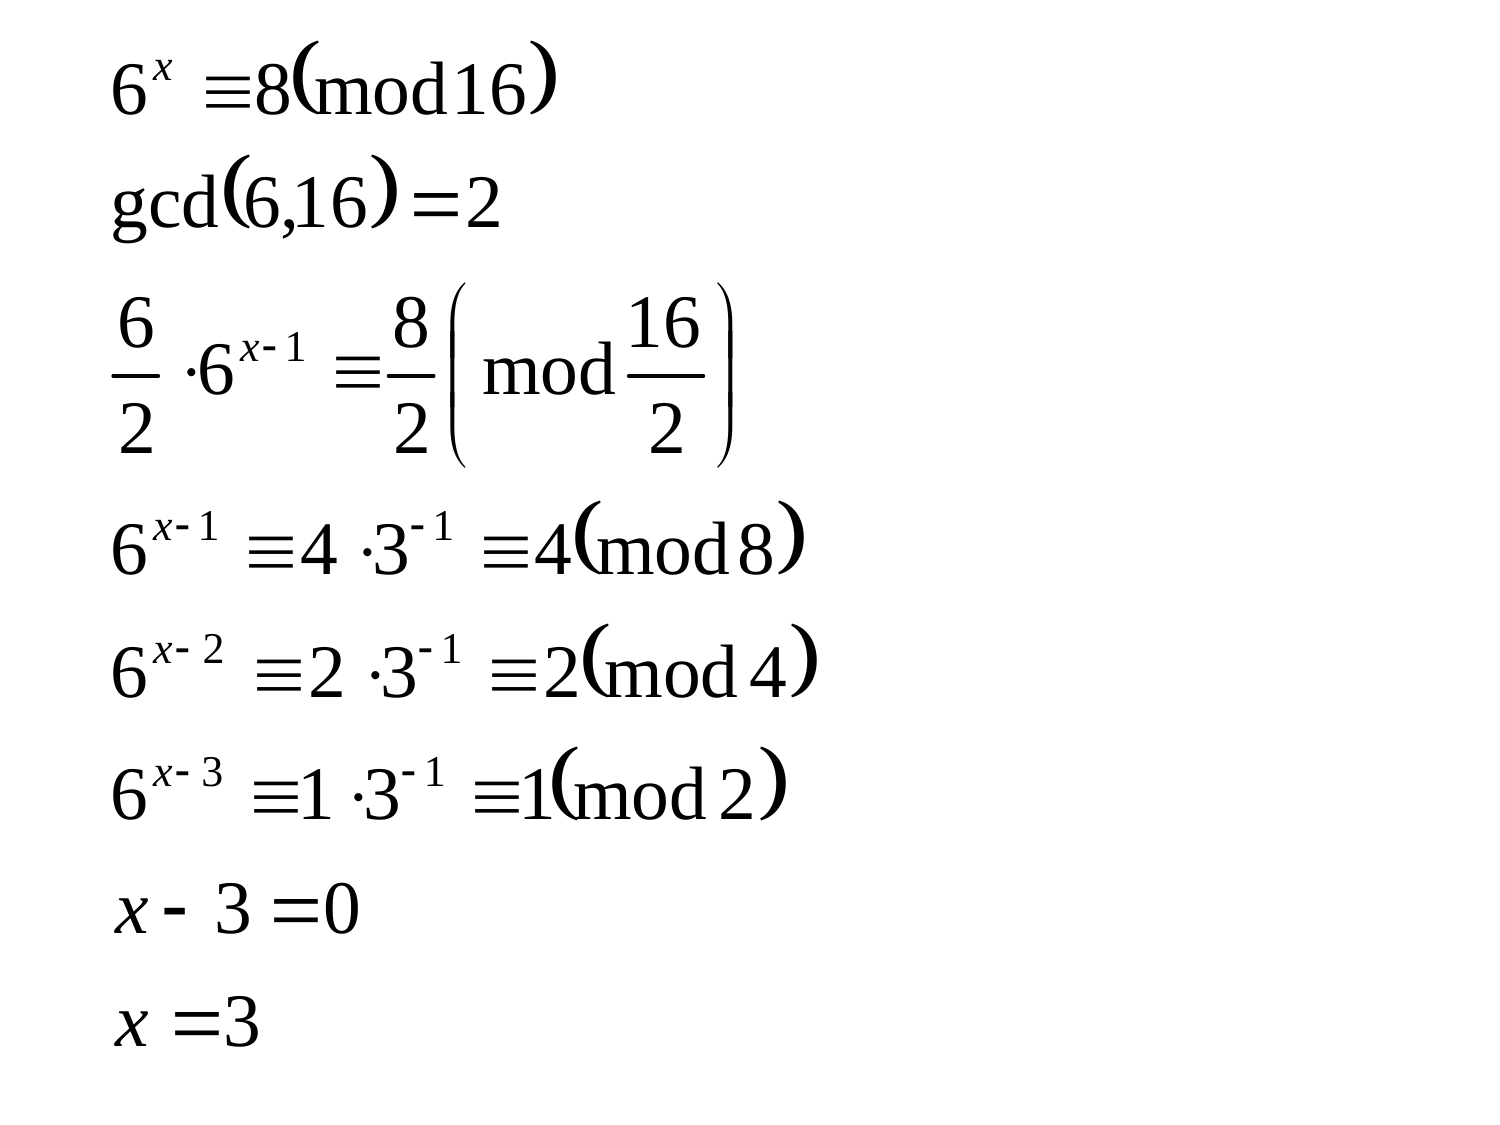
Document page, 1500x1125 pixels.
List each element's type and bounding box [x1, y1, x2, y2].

list [100, 30, 824, 1064]
